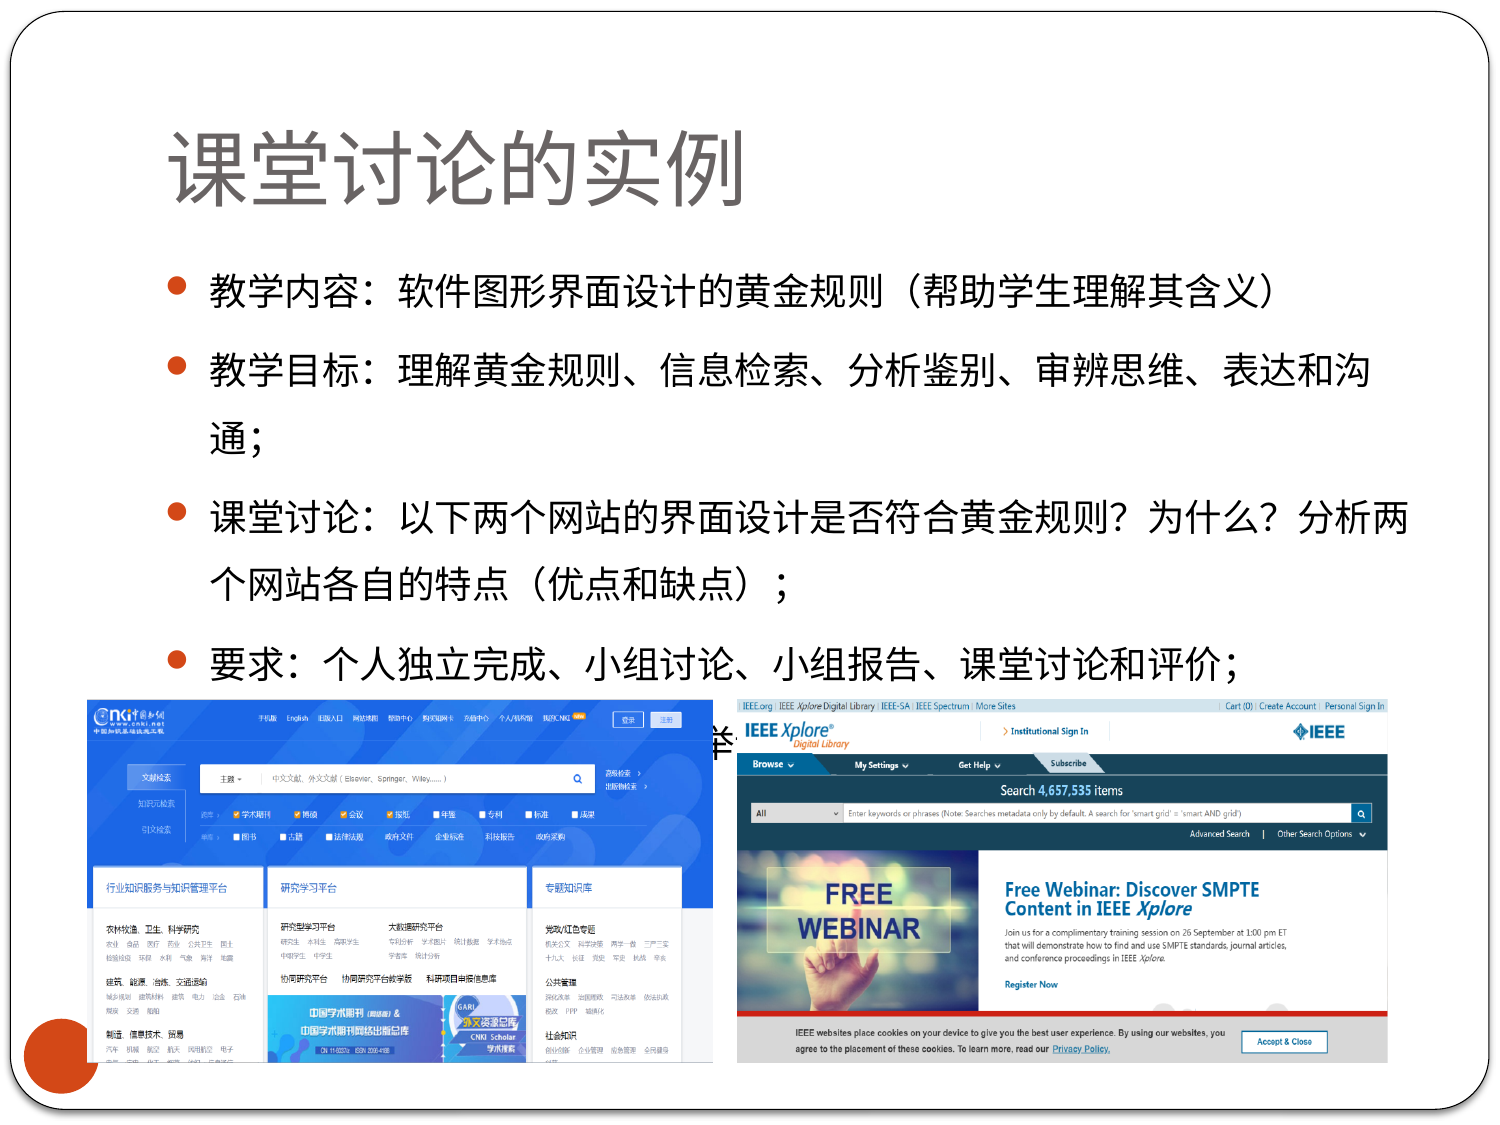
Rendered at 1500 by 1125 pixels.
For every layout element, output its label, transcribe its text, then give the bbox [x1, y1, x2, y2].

slide_number [1012, 1015, 1419, 1094]
picture [87, 699, 713, 1063]
list 教学内容：软件图形界面设计的黄金规则（帮助学生理解其含义） 教学目标：理解黄金规则、信息检索、分析鉴别、审辨思维、表达和沟通； 课堂讨论：以下两个网站的界面设计是否符合黄金规则？为什么？分析两个网站各自的特点（优点和缺点）； 要求：个人独立完成、小组讨论、小组报告、课堂讨论和评价； 在讨论的基础上，要求学生再举证违背黄金规则的案例； [149, 237, 1426, 988]
picture [766, 763, 782, 767]
picture [737, 699, 1388, 1063]
title 课堂讨论的实例 [149, 44, 1426, 233]
slide_number [23, 1018, 96, 1094]
